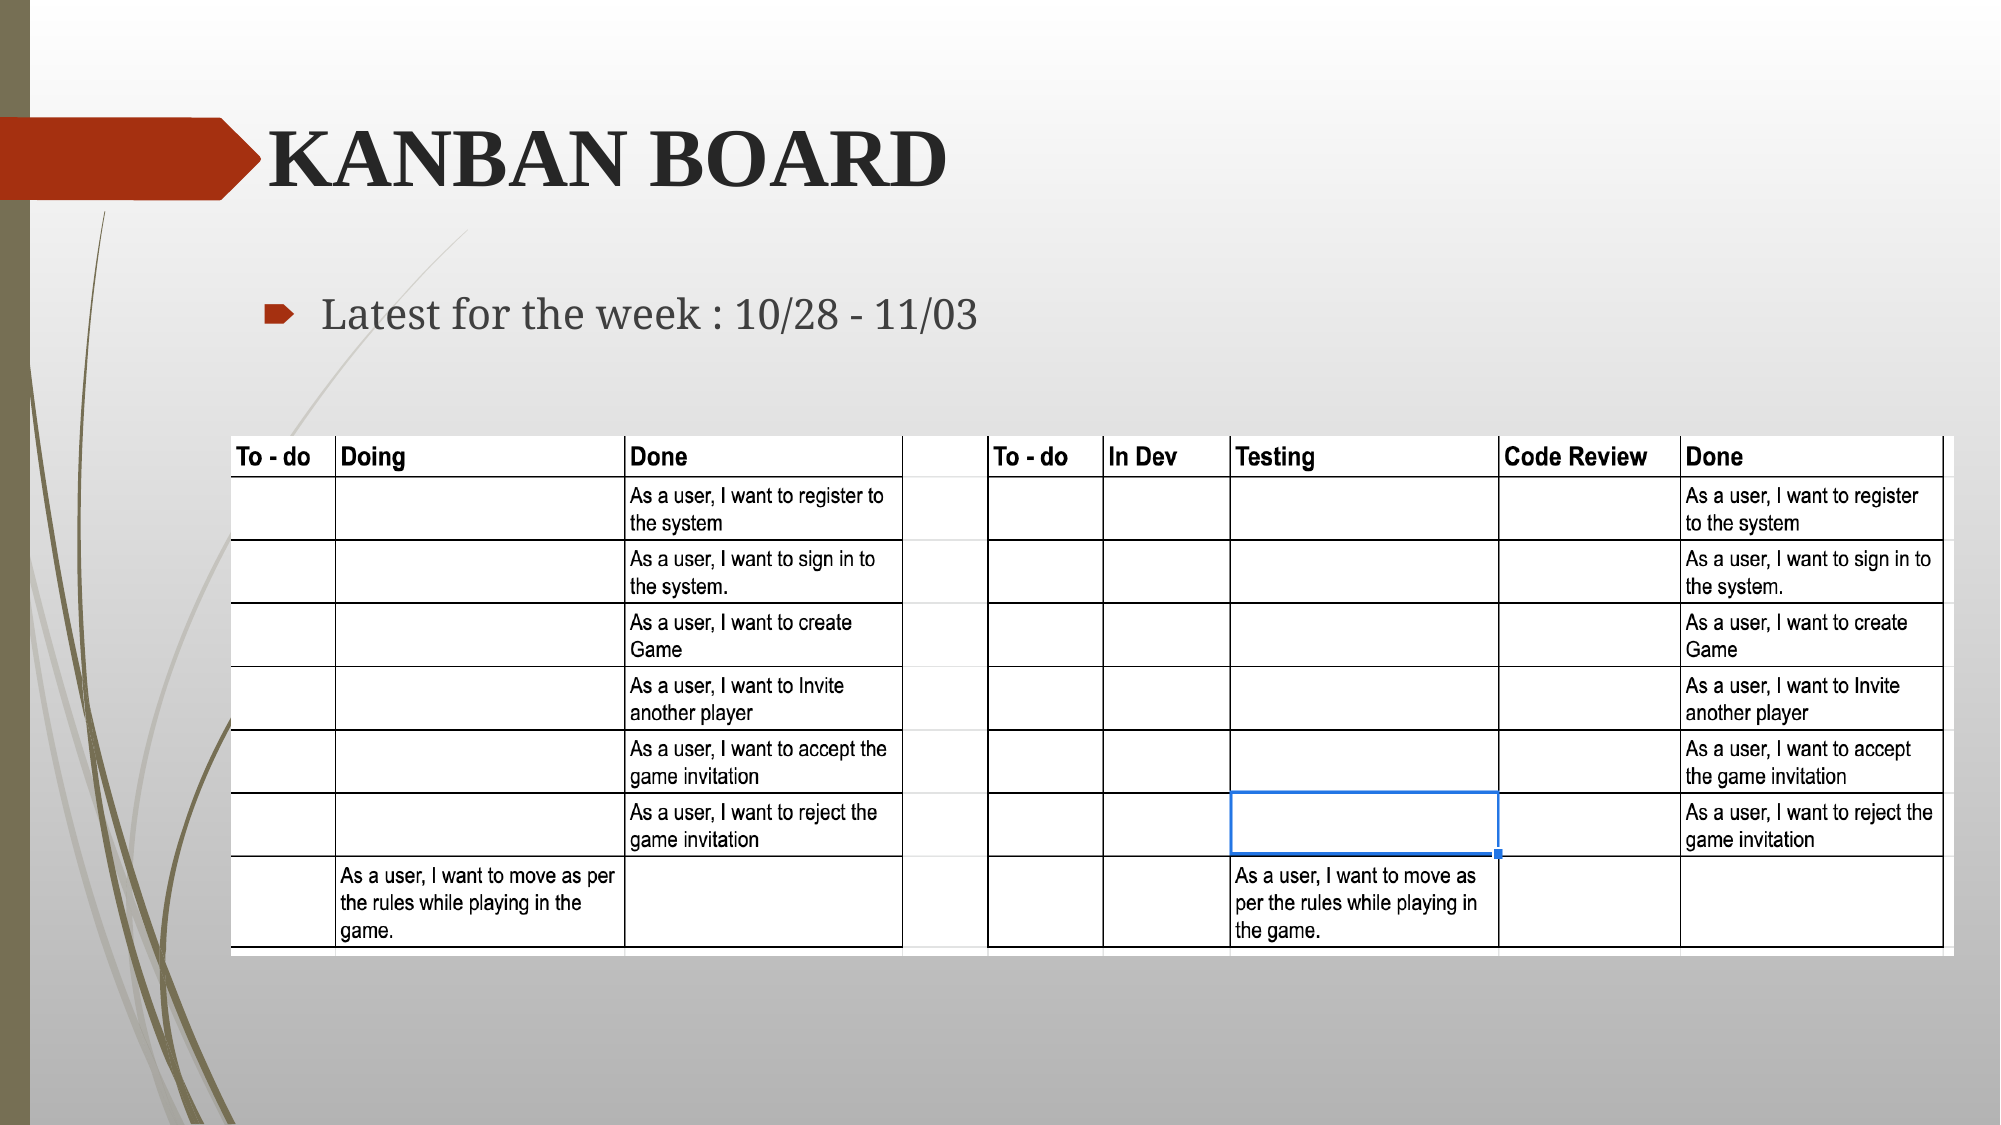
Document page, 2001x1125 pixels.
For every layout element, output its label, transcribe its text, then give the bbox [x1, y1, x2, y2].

picture [230, 435, 1954, 956]
title KANBAN BOARD [253, 95, 1716, 280]
list Latest for the week : 10/28 - 11/03 [231, 280, 1888, 435]
